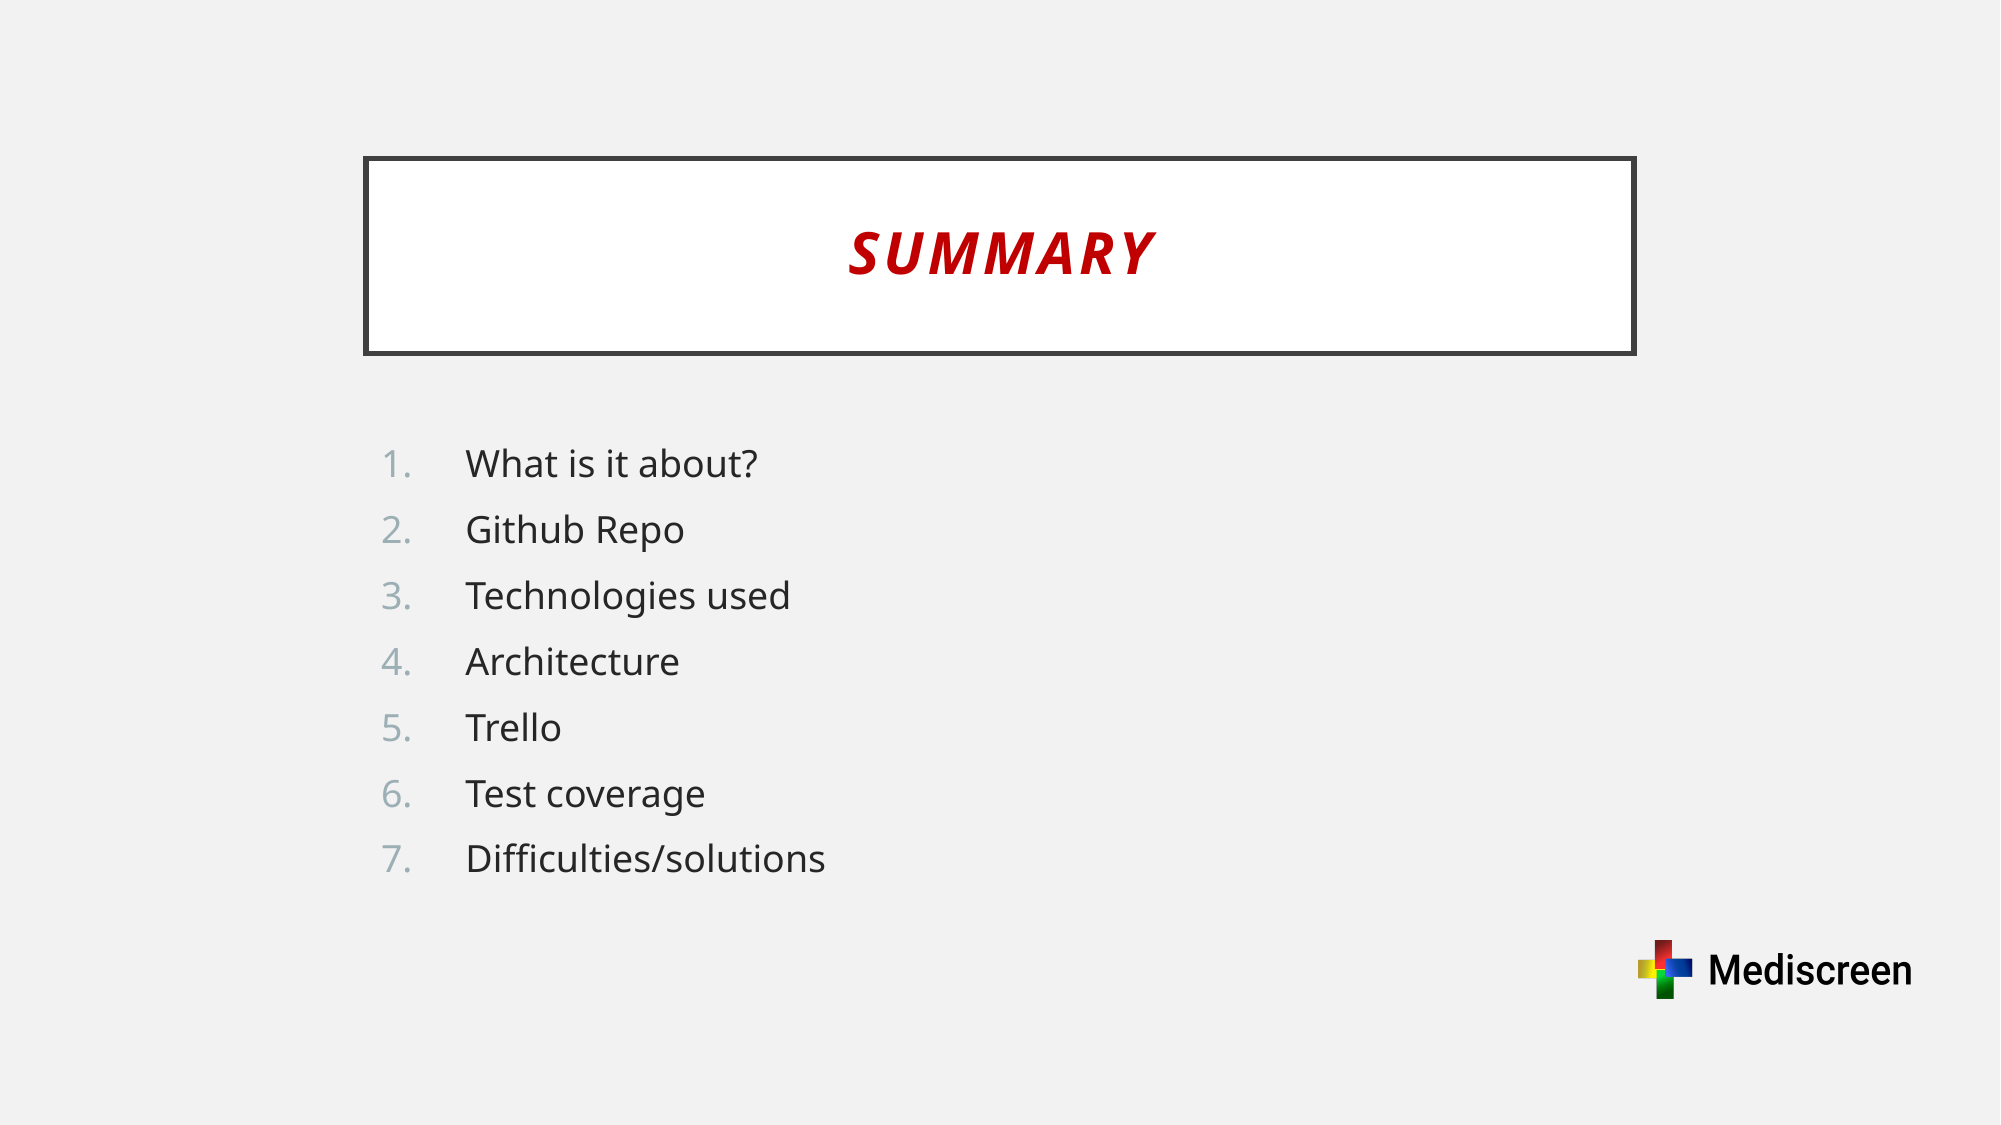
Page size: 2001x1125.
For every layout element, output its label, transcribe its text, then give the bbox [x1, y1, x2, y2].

title Summary [363, 156, 1637, 356]
picture [1638, 940, 1913, 999]
list What is it about? Github Repo Technologies used Architecture Trello Test coverage Difficulties/solutions [366, 432, 1634, 942]
